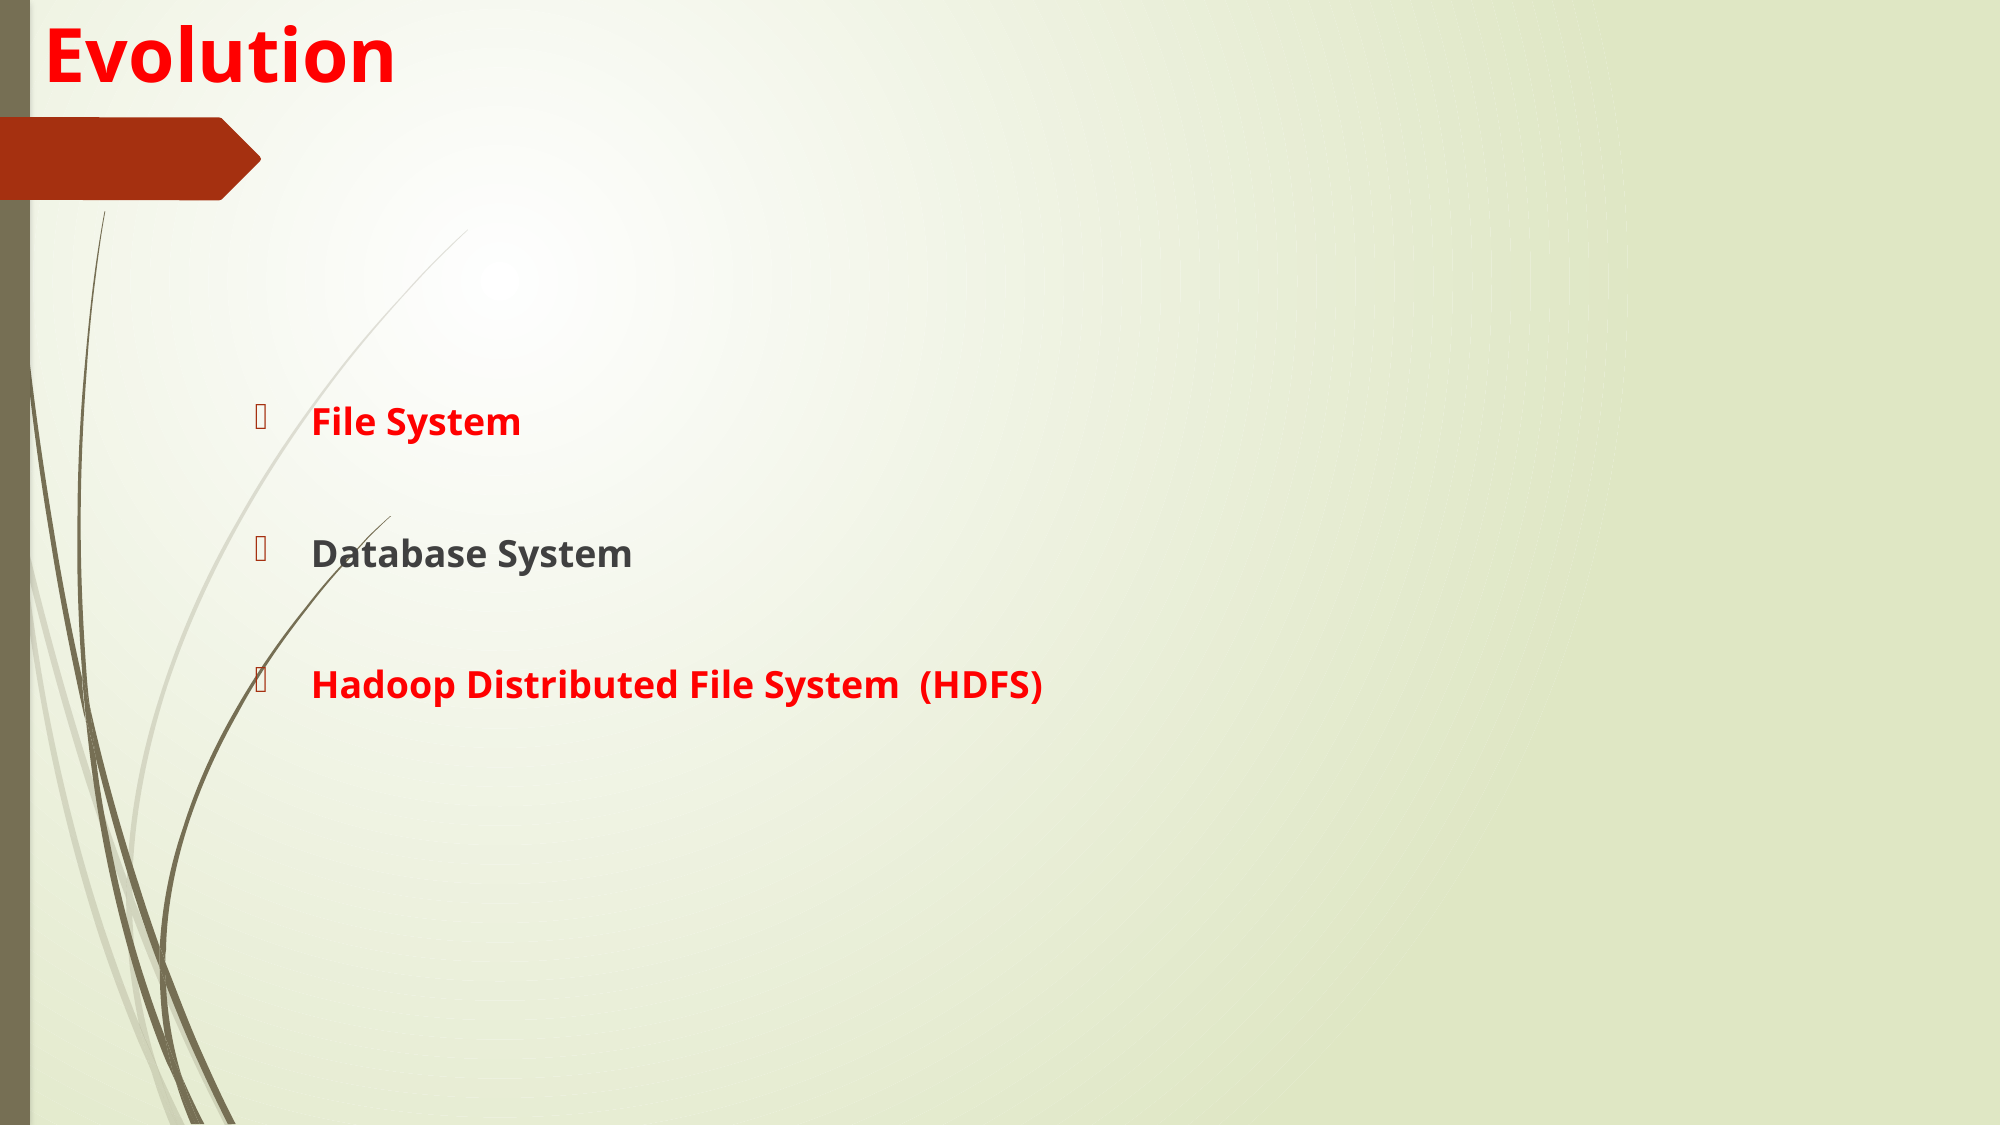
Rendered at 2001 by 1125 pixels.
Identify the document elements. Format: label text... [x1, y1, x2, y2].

title Evolution [29, 0, 1888, 109]
list File System Database System Hadoop Distributed File System (HDFS) [239, 258, 1888, 1041]
